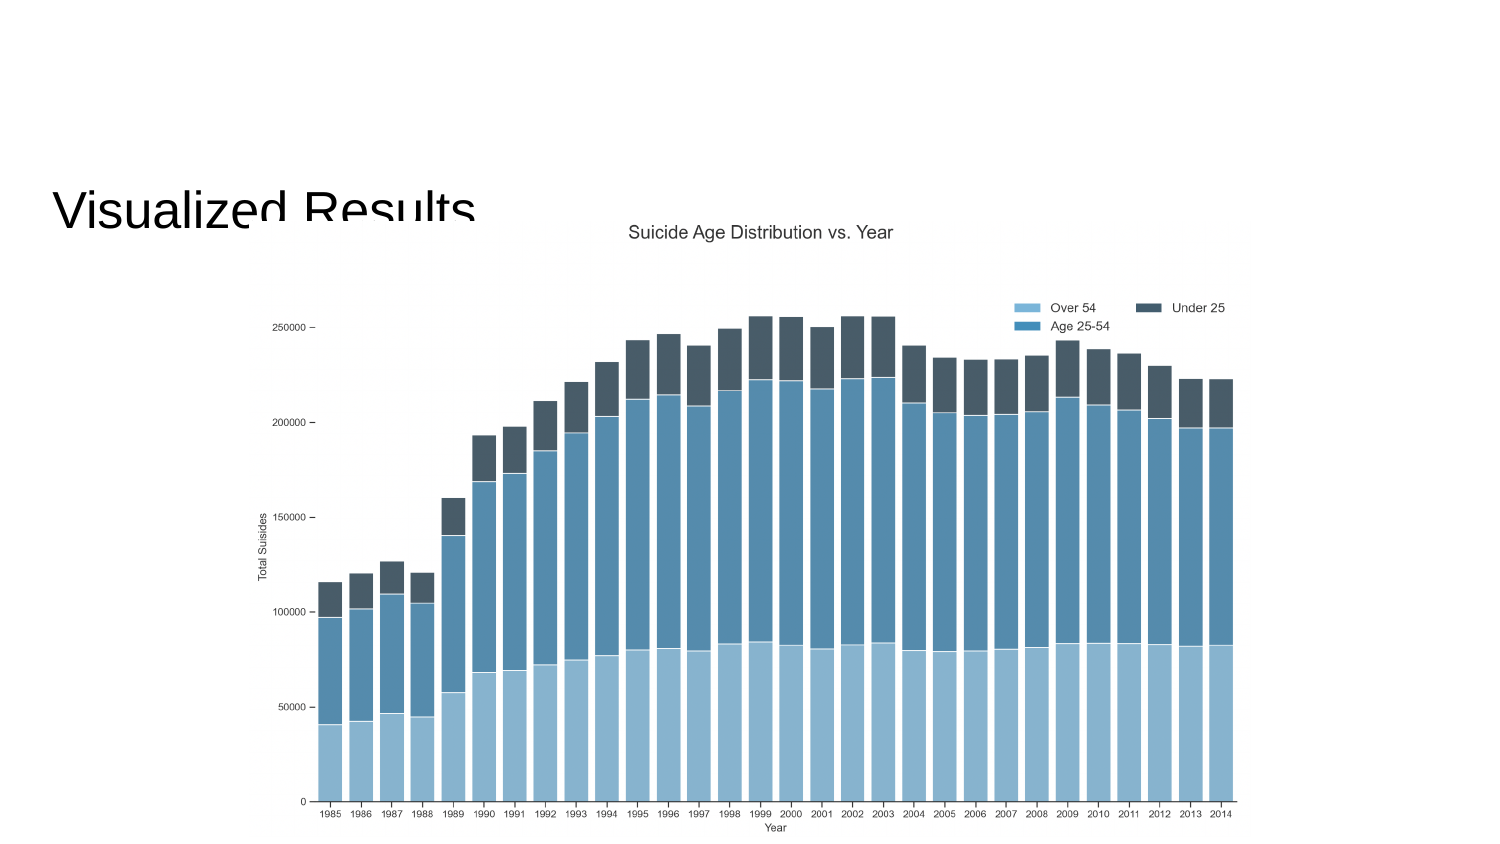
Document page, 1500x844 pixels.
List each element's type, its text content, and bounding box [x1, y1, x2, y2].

title Visualized Results [52, 159, 1449, 222]
picture [249, 220, 1251, 838]
